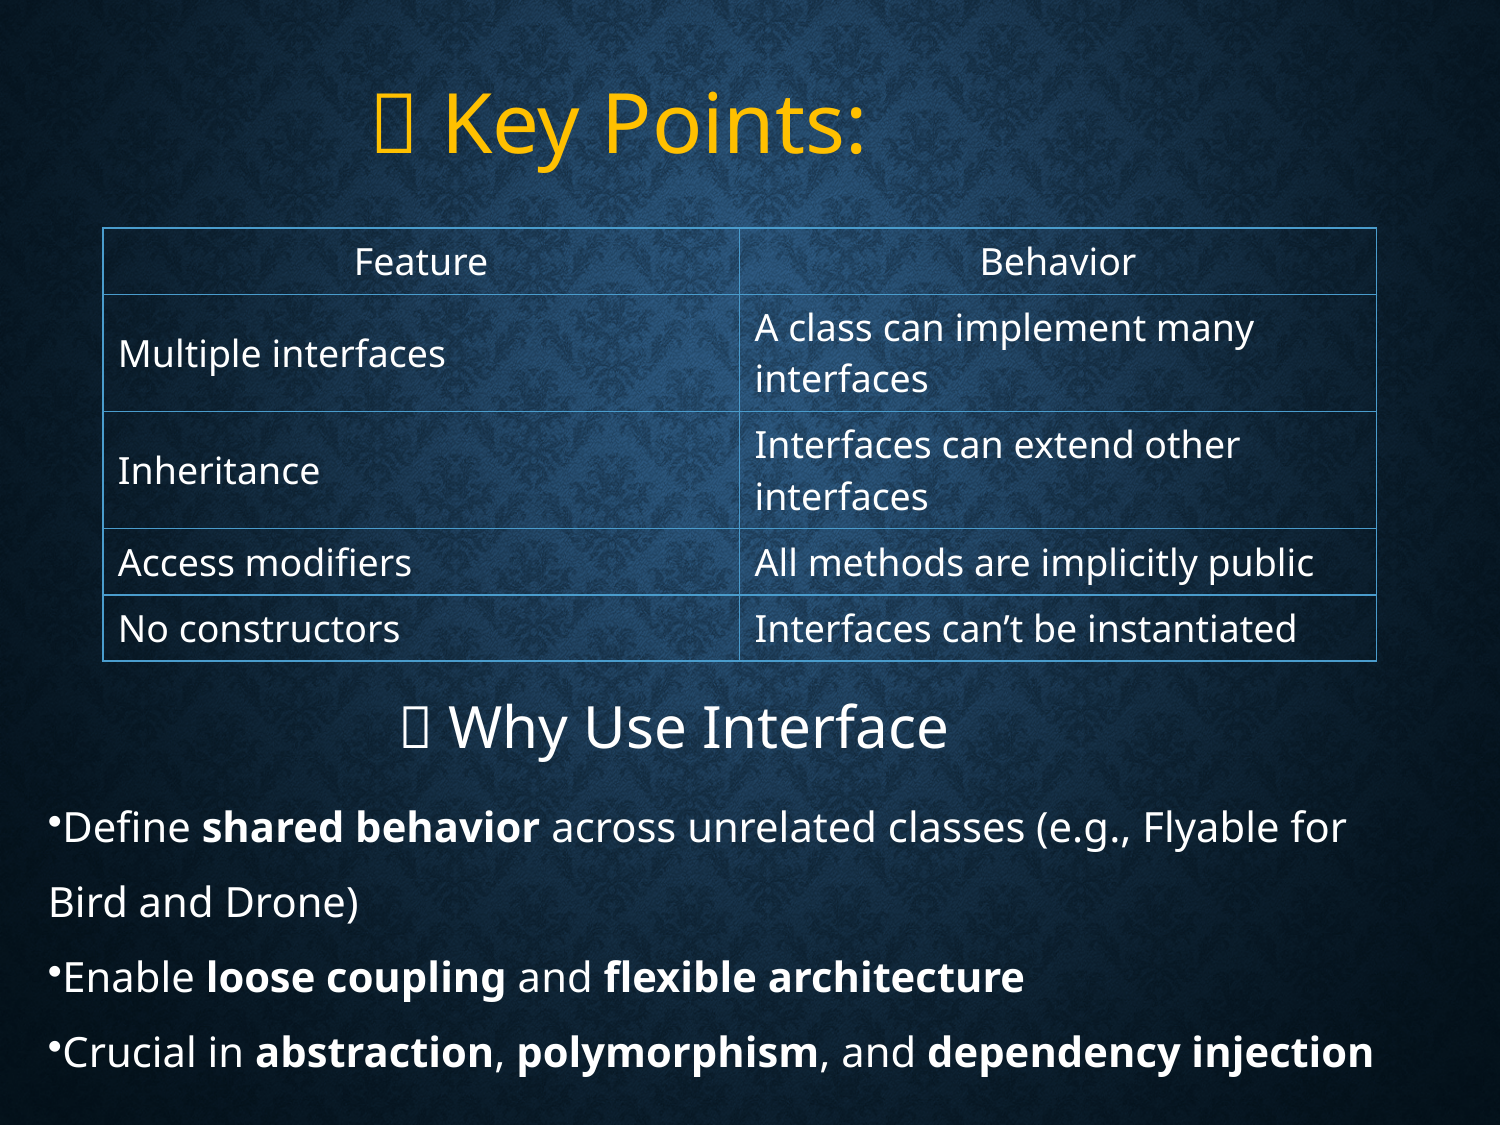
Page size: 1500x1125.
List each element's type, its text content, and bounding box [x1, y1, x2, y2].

table_cell No constructors [104, 596, 739, 660]
table_cell A class can implement many interfaces [740, 295, 1376, 411]
text_box ✨ Key Points: [354, 63, 1105, 178]
table_cell All methods are implicitly public [740, 529, 1376, 594]
table_cell Interfaces can’t be instantiated [740, 596, 1376, 660]
text_box 🧠 Why Use Interface [383, 682, 1134, 768]
table_cell Interfaces can extend other interfaces [740, 412, 1376, 528]
table_cell Access modifiers [104, 529, 739, 594]
text_box Define shared behavior across unrelated classes (e.g., Flyable for Bird and Drone) Enable loose coupling and flexible architecture Crucial in abstraction, polymorphism, and dependency injection [32, 768, 1410, 1084]
table_cell Inheritance [104, 412, 739, 528]
table_cell Multiple interfaces [104, 295, 739, 411]
table_header Behavior [740, 229, 1376, 294]
table_header Feature [104, 229, 739, 294]
